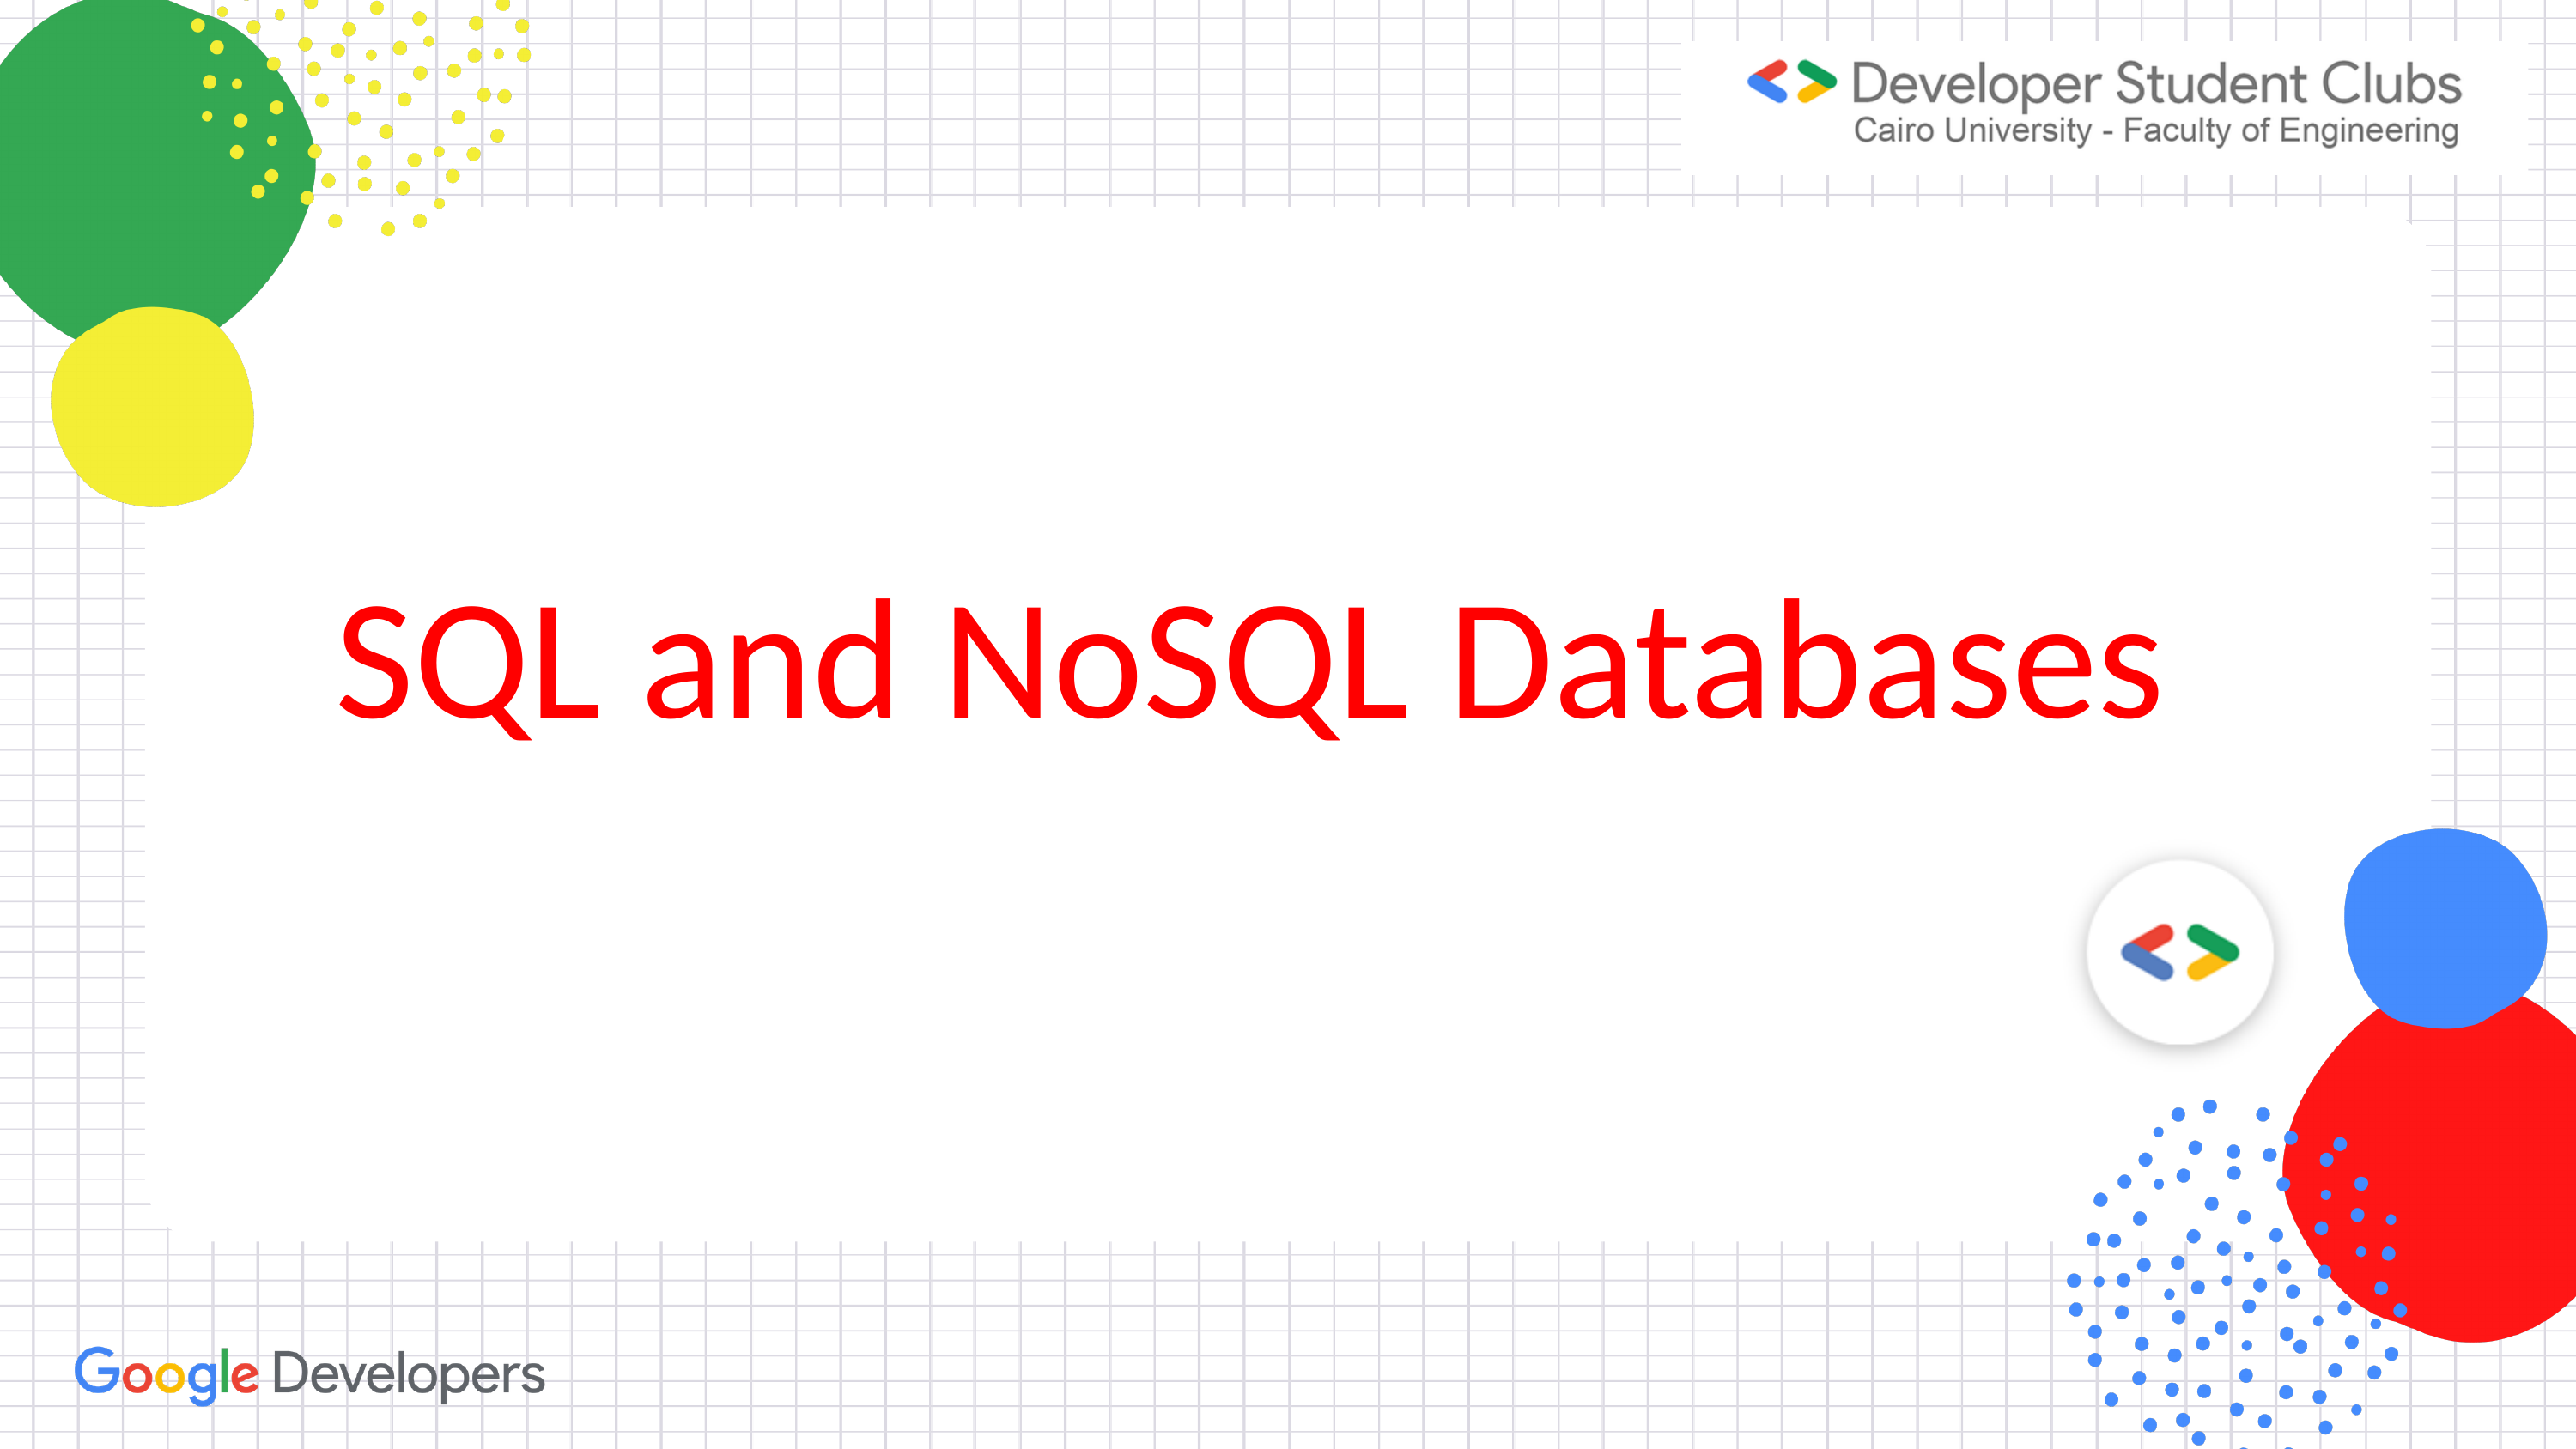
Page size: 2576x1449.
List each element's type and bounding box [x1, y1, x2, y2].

picture [0, 0, 2576, 1449]
text_box [144, 206, 2432, 1242]
